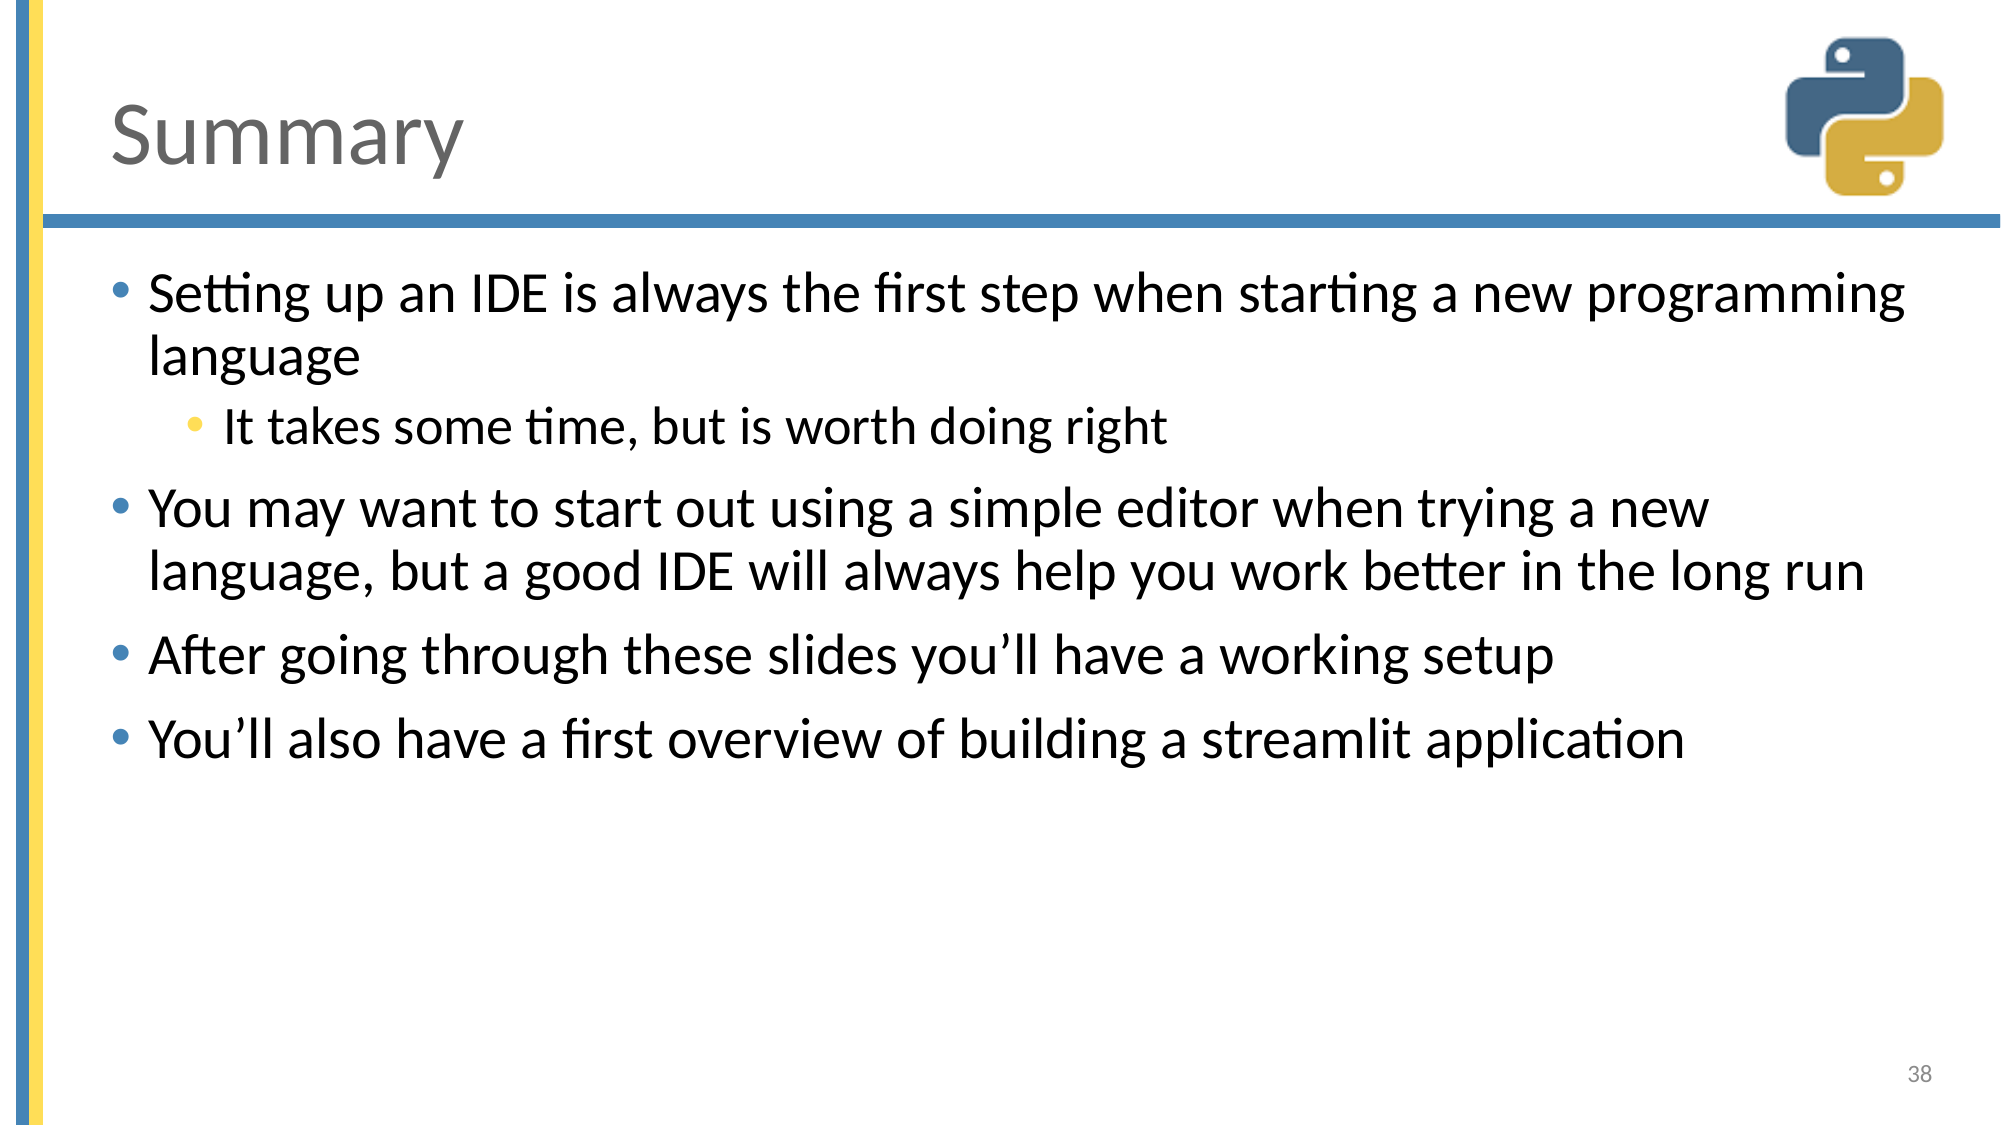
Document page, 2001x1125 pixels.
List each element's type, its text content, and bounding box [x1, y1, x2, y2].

picture [1747, 18, 1987, 205]
slide_number 38 [1497, 1042, 1948, 1103]
list Setting up an IDE is always the first step when starting a new programming language It takes some time, but is worth doing right You may want to start out using a simple editor when trying a new language, but a good IDE will always help you work better in the long run After going through these slides you’ll have a working setup You’ll also have a first overview of building a streamlit application [95, 254, 1948, 1014]
title Summary [95, 59, 1863, 211]
